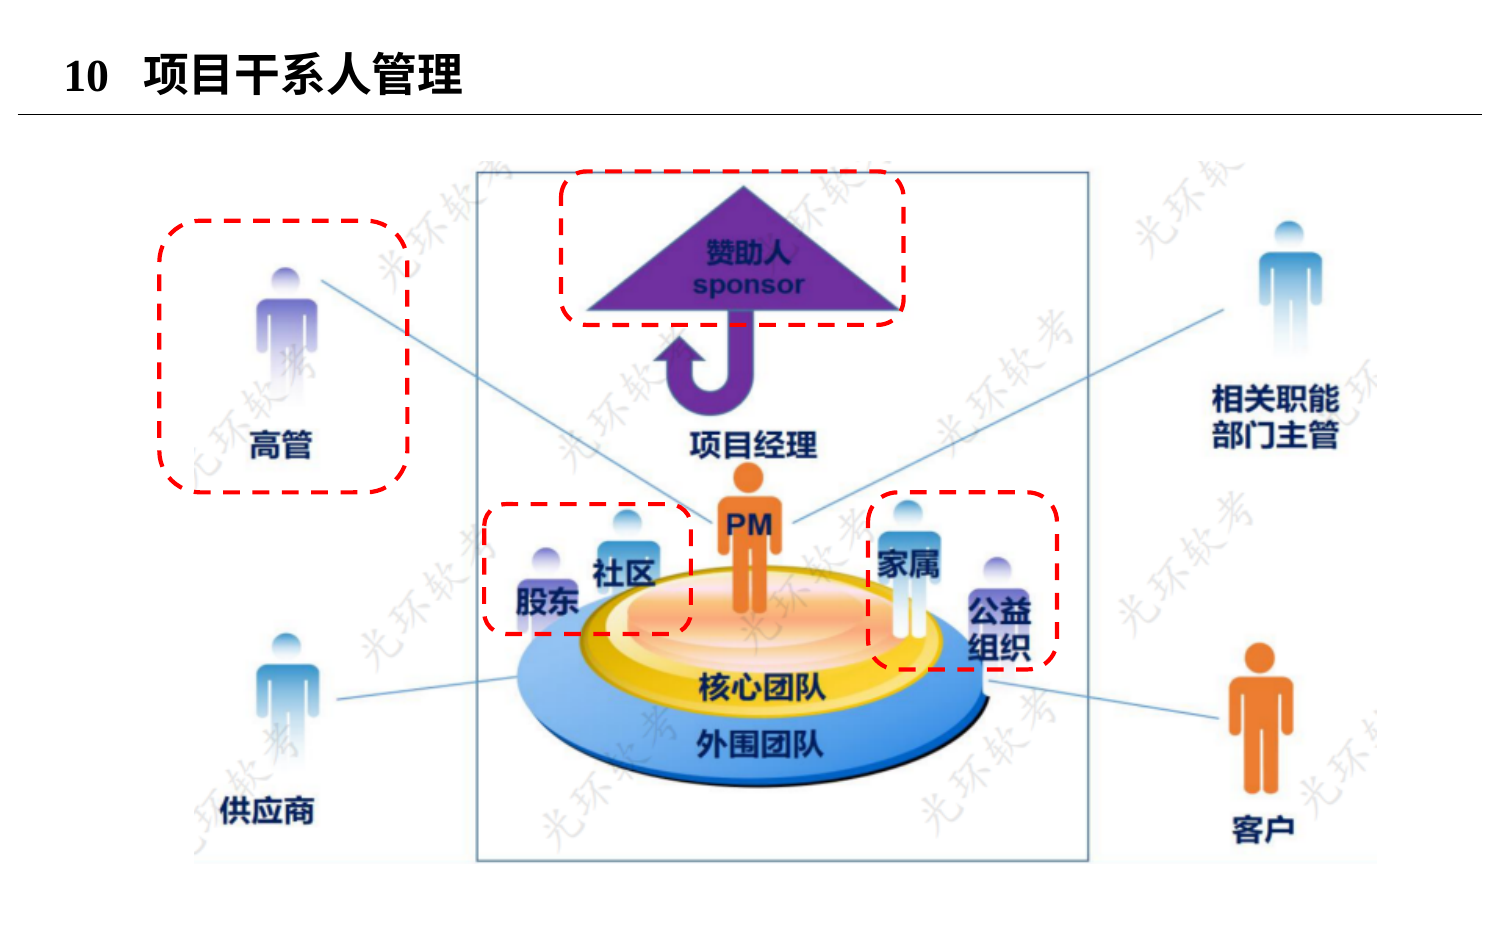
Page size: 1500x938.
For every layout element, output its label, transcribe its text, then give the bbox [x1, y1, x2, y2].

picture [194, 161, 1377, 864]
text_box [157, 222, 189, 491]
title 10 项目干系人管理 [48, 19, 1005, 127]
